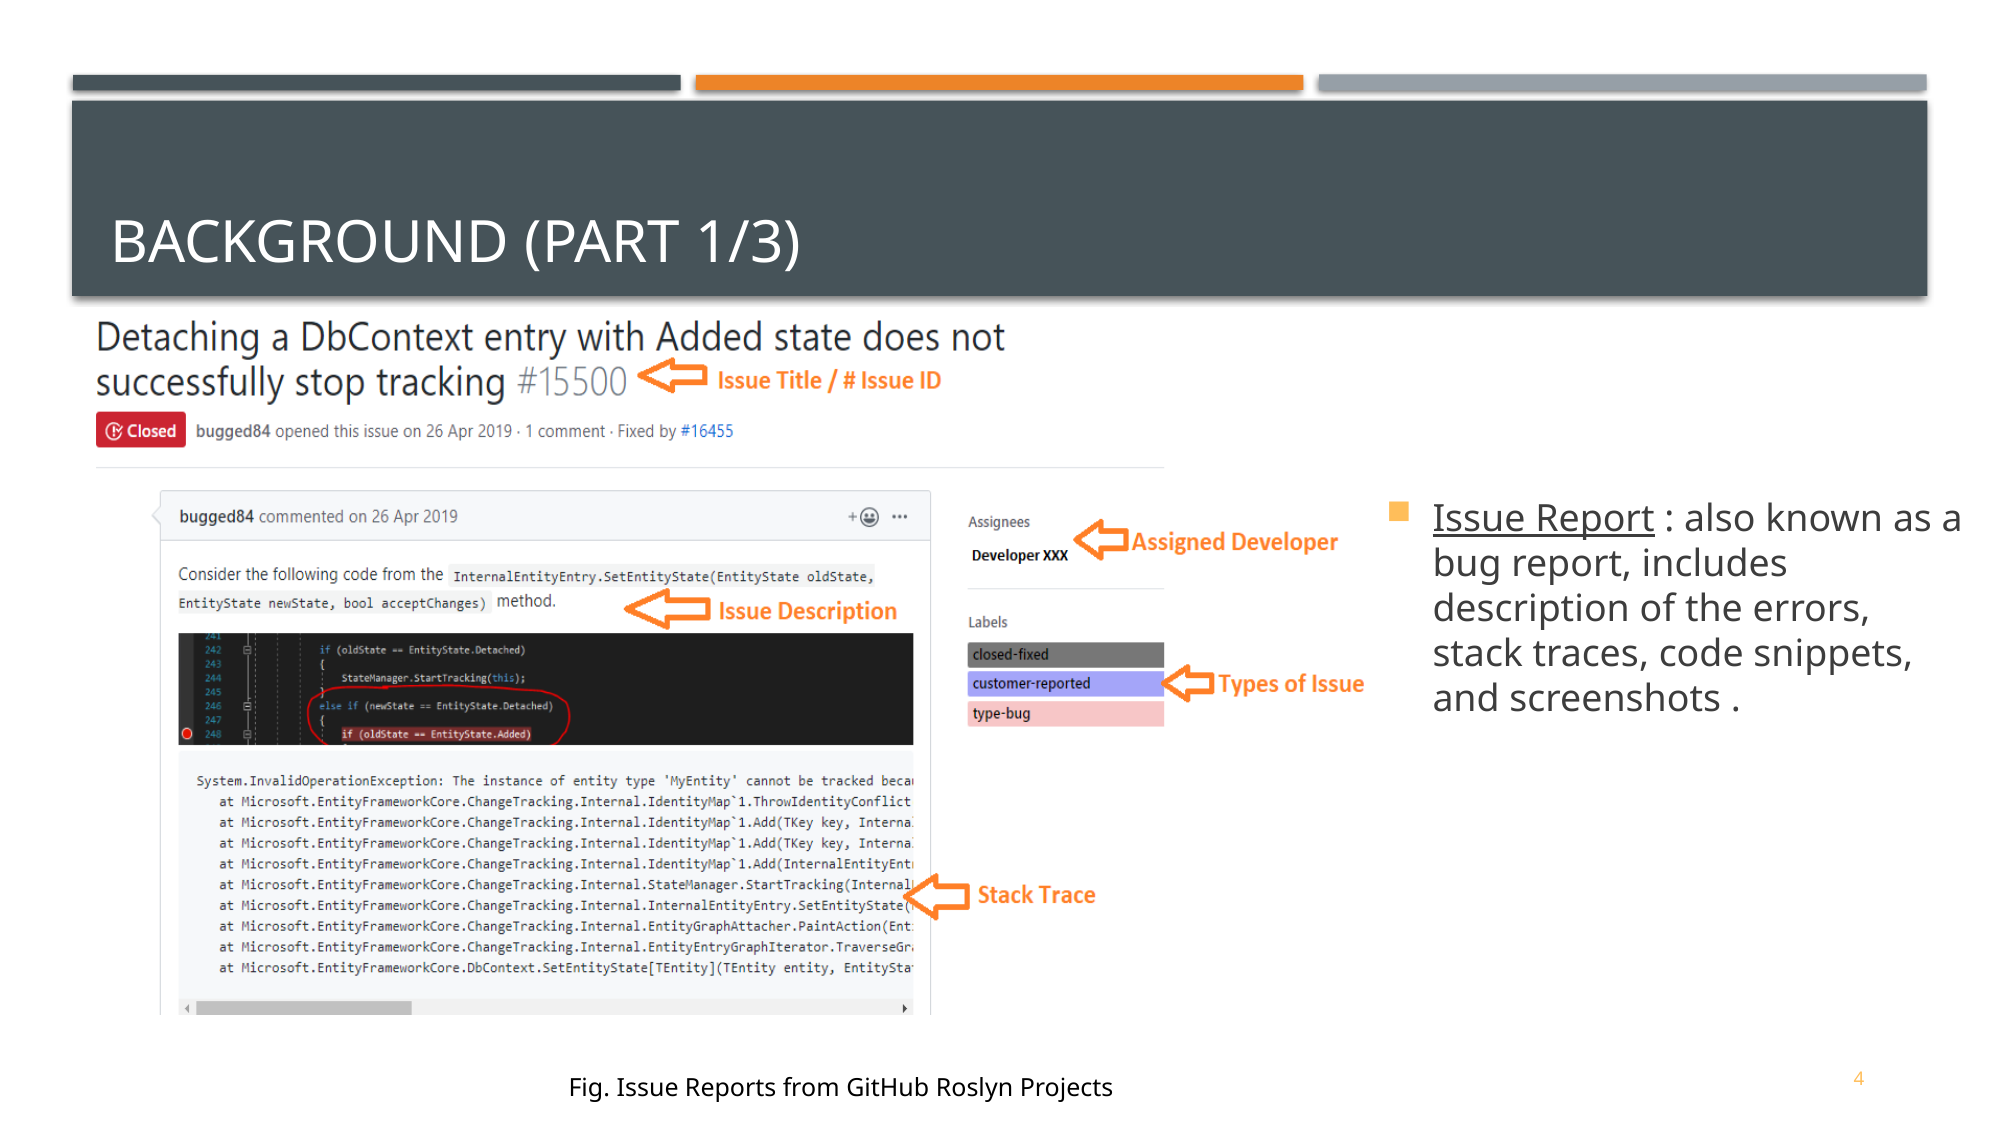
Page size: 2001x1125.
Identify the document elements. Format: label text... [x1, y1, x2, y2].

text_box Issue Report : also known as a bug report, includes description of the errors, stack traces, code snippets, and screenshots . [1295, 306, 1979, 971]
text_box Fig. Issue Reports from GitHub Roslyn Projects [553, 1064, 1129, 1110]
title Background (Part 1/3) [95, 115, 1905, 282]
picture [94, 316, 1369, 1015]
slide_number 4 [1731, 1049, 1905, 1110]
